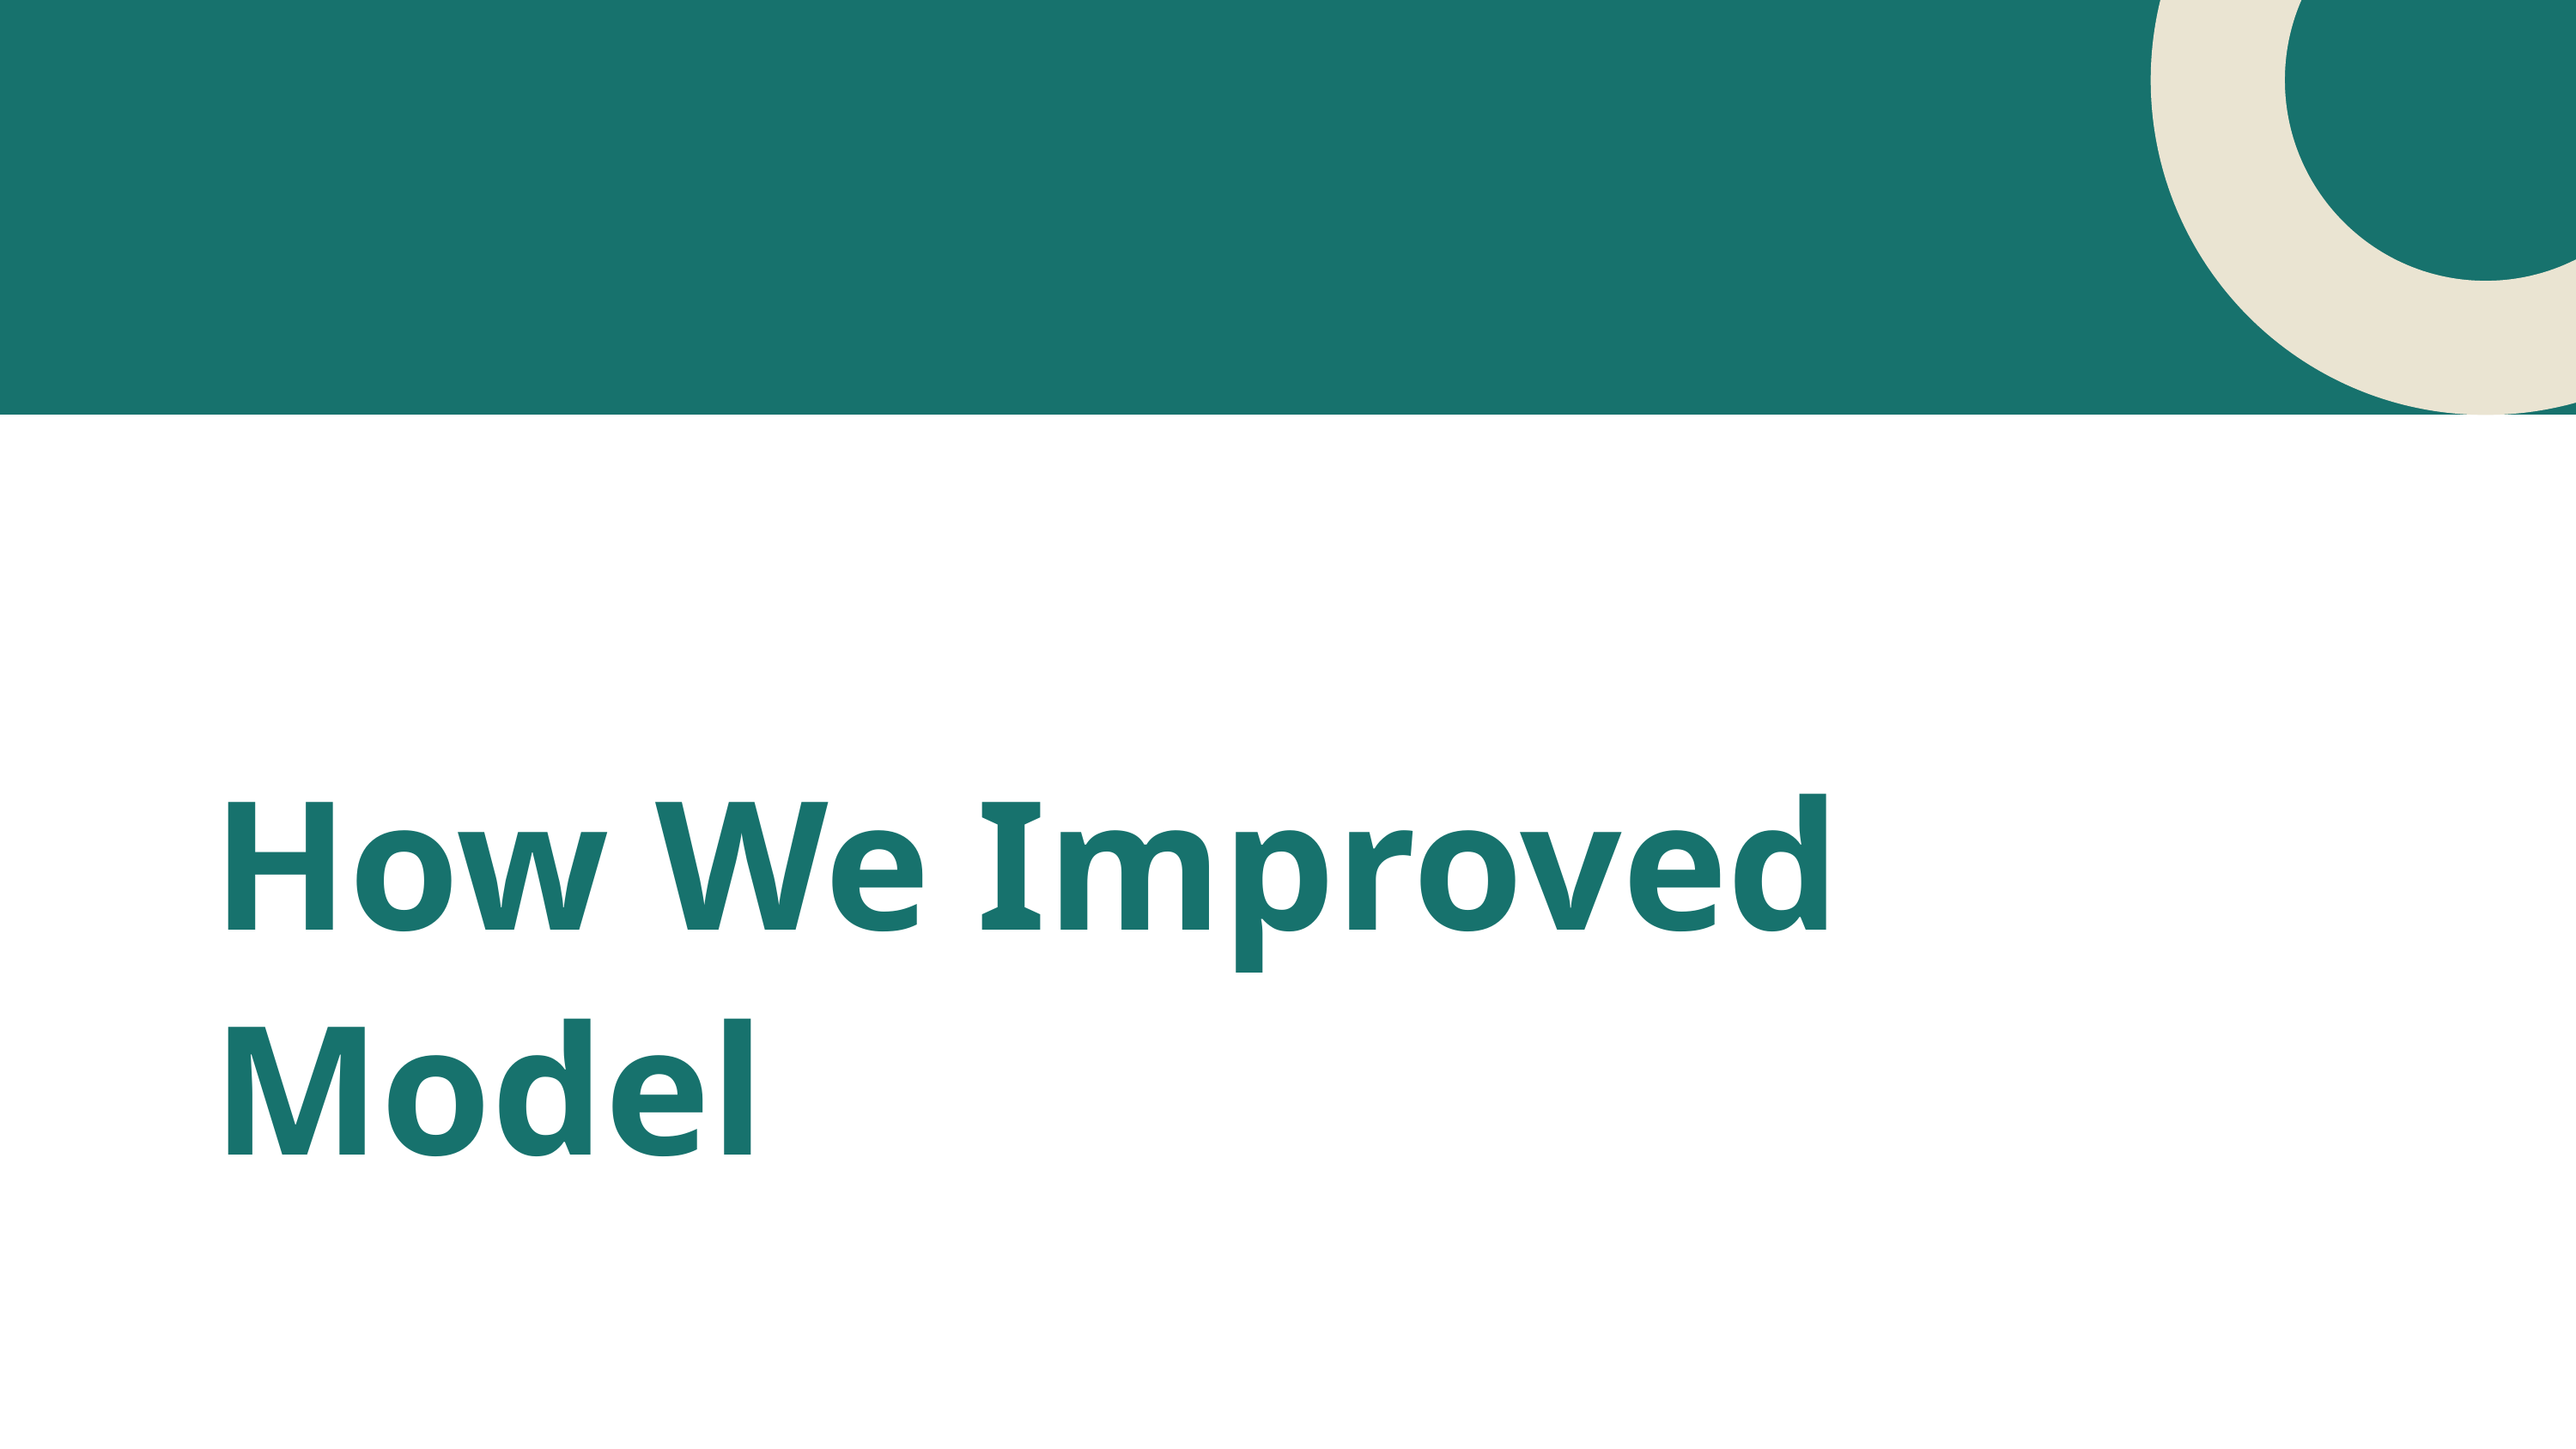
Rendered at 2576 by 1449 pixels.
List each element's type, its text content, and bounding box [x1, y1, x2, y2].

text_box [2217, 0, 2576, 349]
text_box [0, 0, 2576, 415]
text_box How We Improved Model [212, 740, 2421, 1191]
